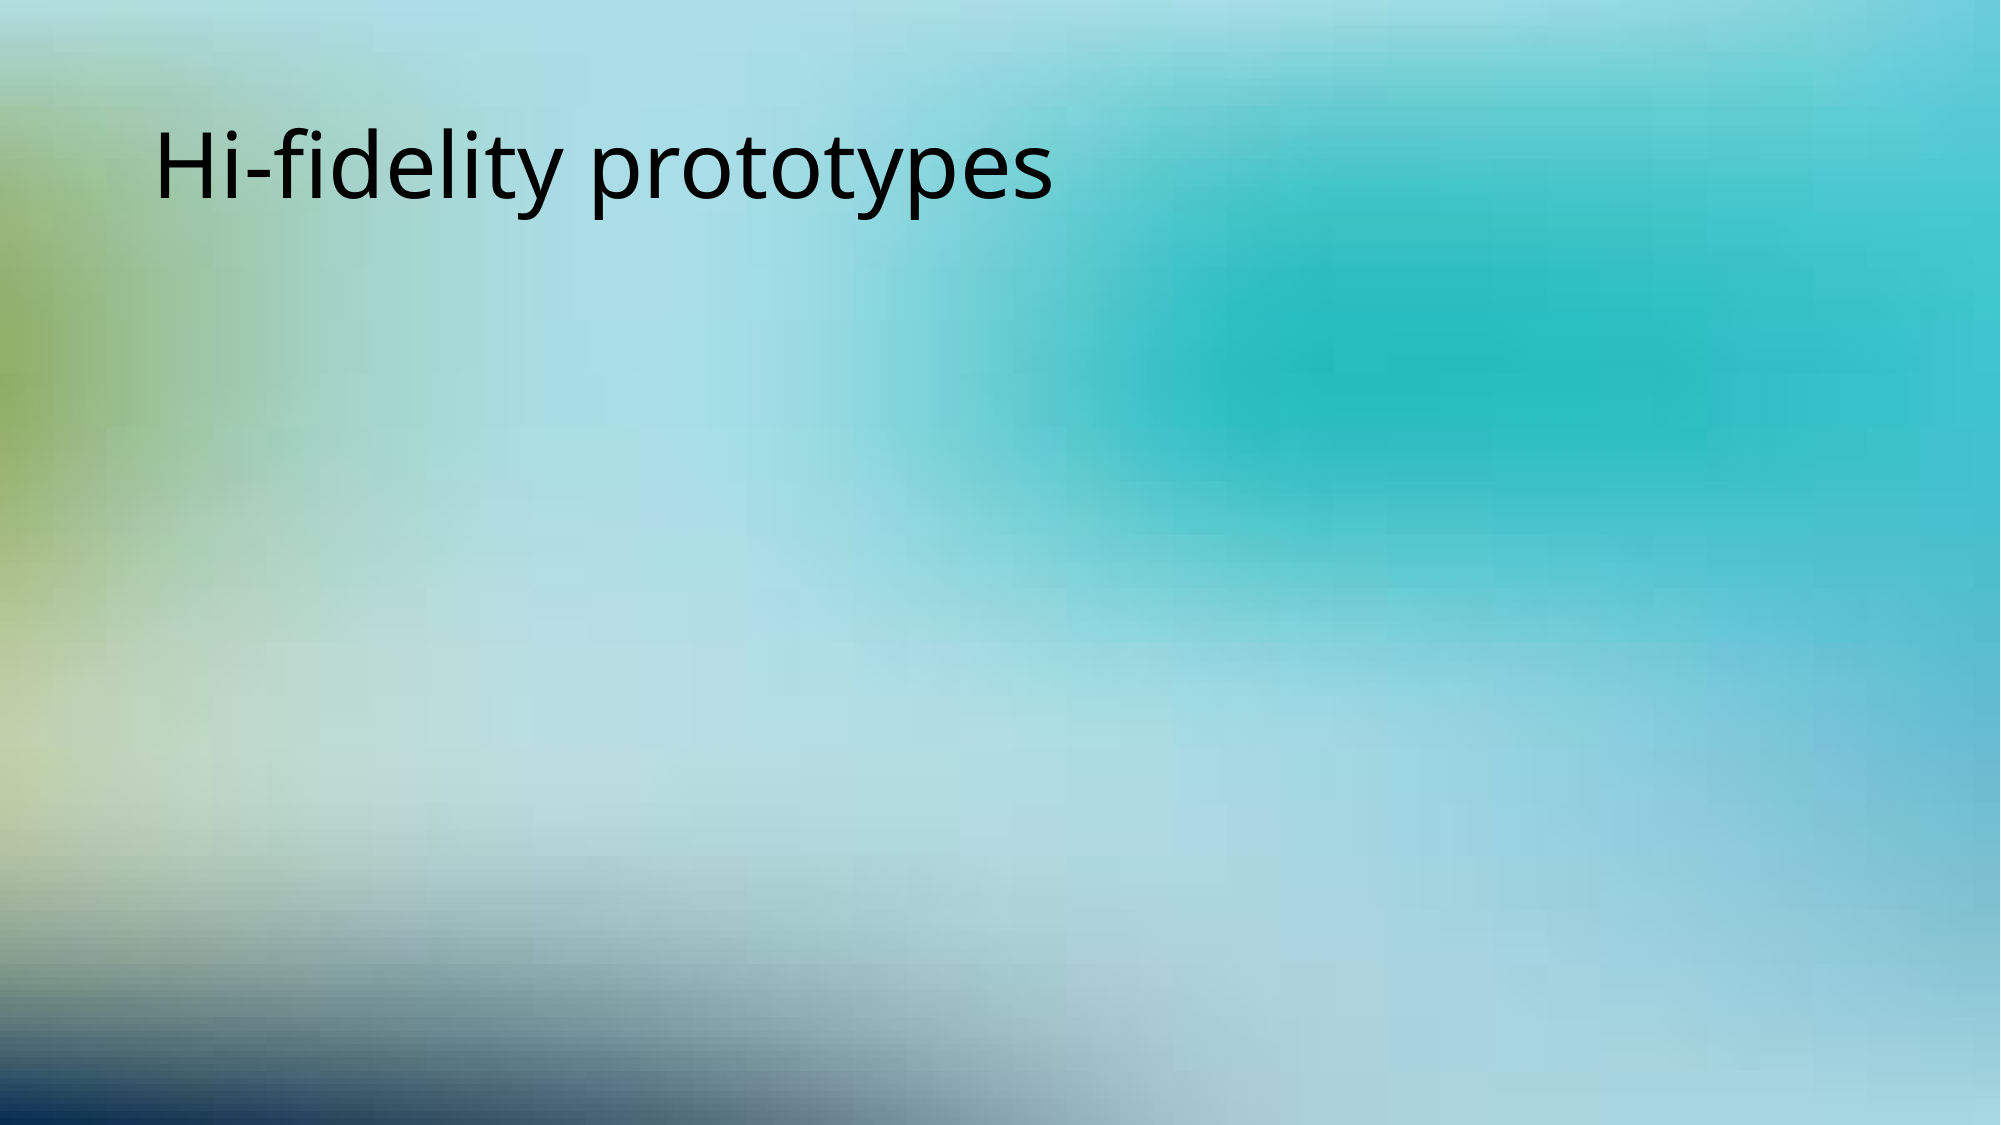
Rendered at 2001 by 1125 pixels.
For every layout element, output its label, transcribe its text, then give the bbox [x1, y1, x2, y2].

title Hi-fidelity prototypes [137, 59, 1863, 278]
picture [0, 0, 2001, 1125]
